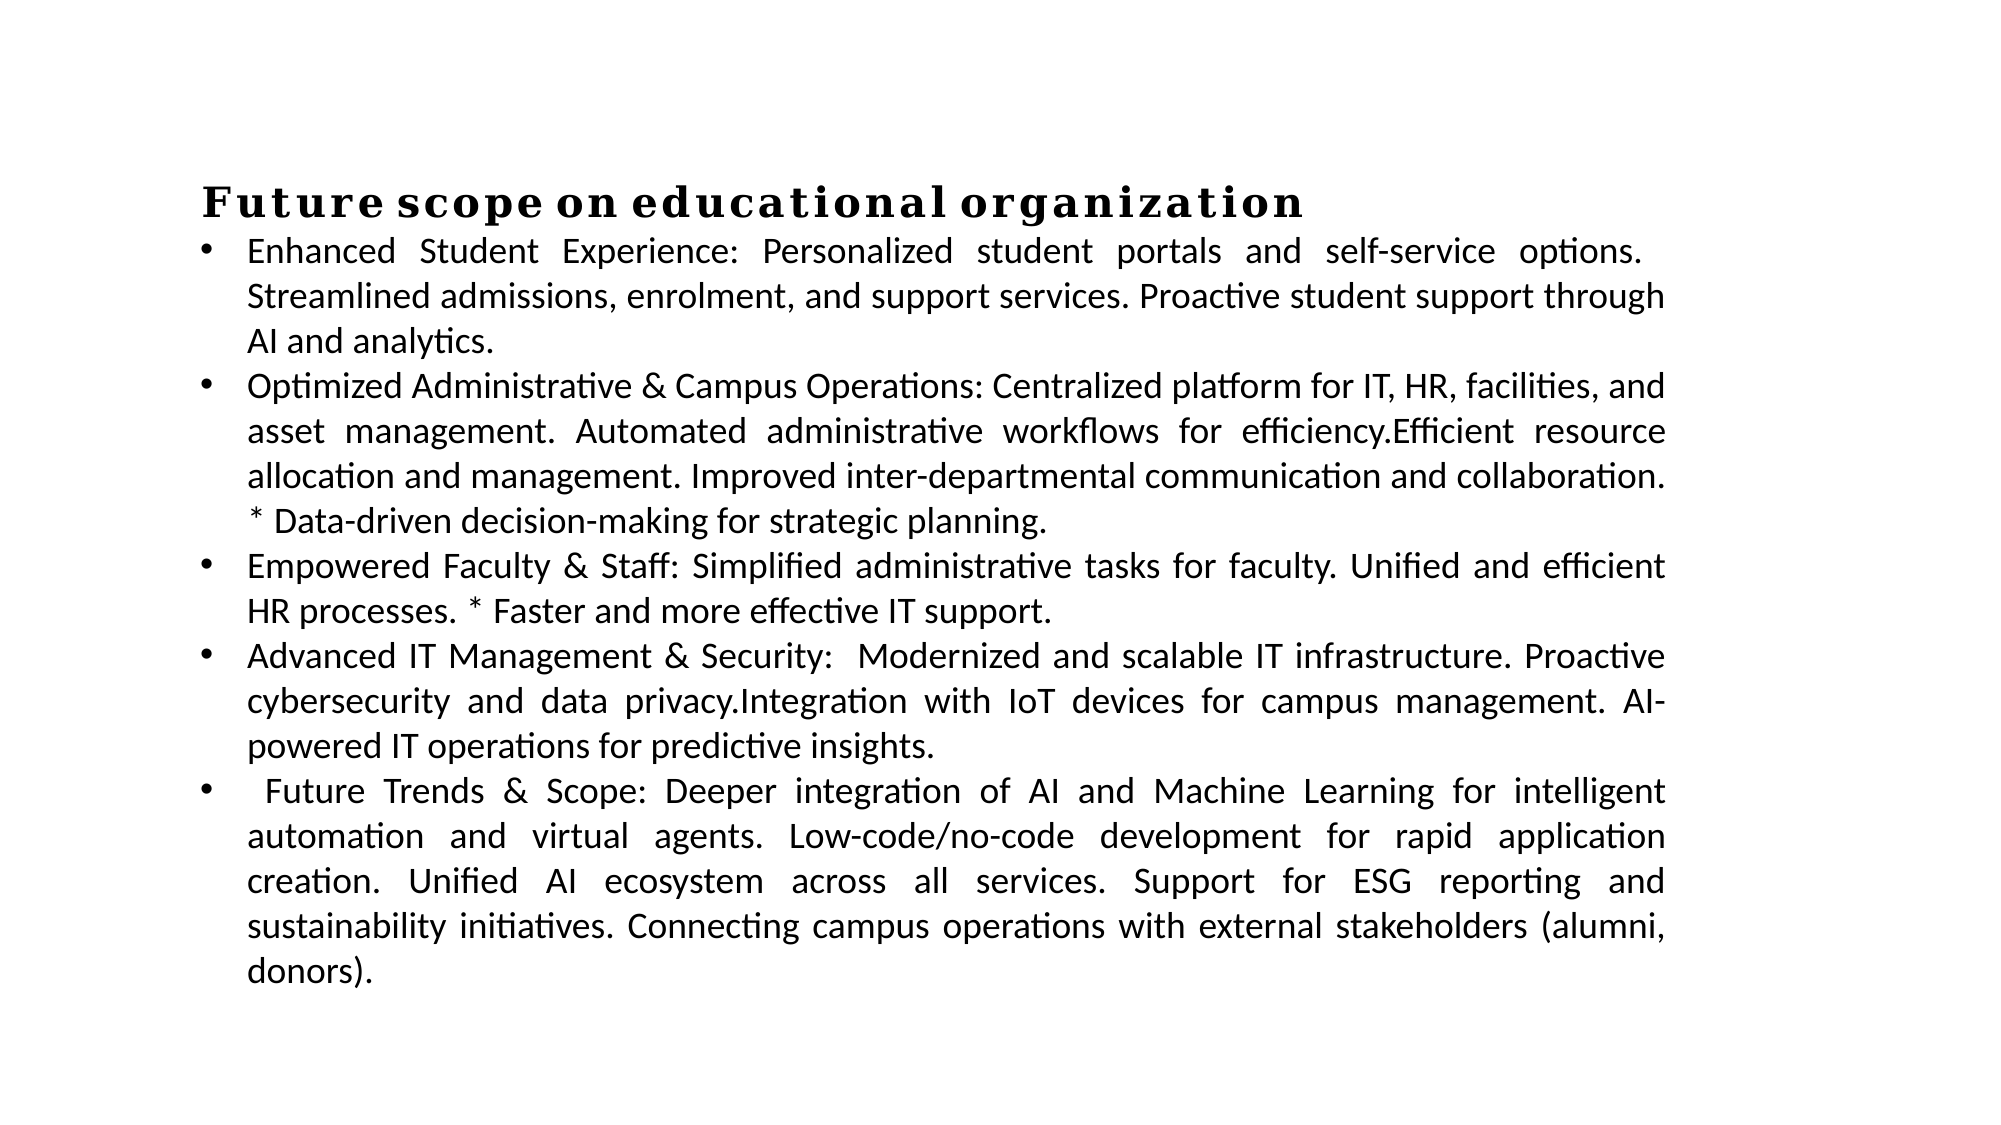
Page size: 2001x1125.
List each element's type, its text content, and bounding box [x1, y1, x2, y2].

text_box 𝐅𝐮𝐭𝐮𝐫𝐞 𝐬𝐜𝐨𝐩𝐞 𝐨𝐧 𝐞𝐝𝐮𝐜𝐚𝐭𝐢𝐨𝐧𝐚𝐥 𝐨𝐫𝐠𝐚𝐧𝐢𝐳𝐚𝐭𝐢𝐨𝐧 Enhanced Student Experience: Personalized student portals and self-service options. Streamlined admissions, enrolment, and support services. Proactive student support through AI and analytics. Optimized Administrative & Campus Operations: Centralized platform for IT, HR, facilities, and asset management. Automated administrative workflows for efficiency.Efficient resource allocation and management. Improved inter-departmental communication and collaboration. * Data-driven decision-making for strategic planning. Empowered Faculty & Staff: Simplified administrative tasks for faculty. Unified and efficient HR processes. * Faster and more effective IT support. Advanced IT Management & Security: Modernized and scalable IT infrastructure. Proactive cybersecurity and data privacy.Integration with IoT devices for campus management. AI-powered IT operations for predictive insights. Future Trends & Scope: Deeper integration of AI and Machine Learning for intelligent automation and virtual agents. Low-code/no-code development for rapid application creation. Unified AI ecosystem across all services. Support for ESG reporting and sustainability initiatives. Connecting campus operations with external stakeholders (alumni, donors). [185, 168, 1683, 999]
